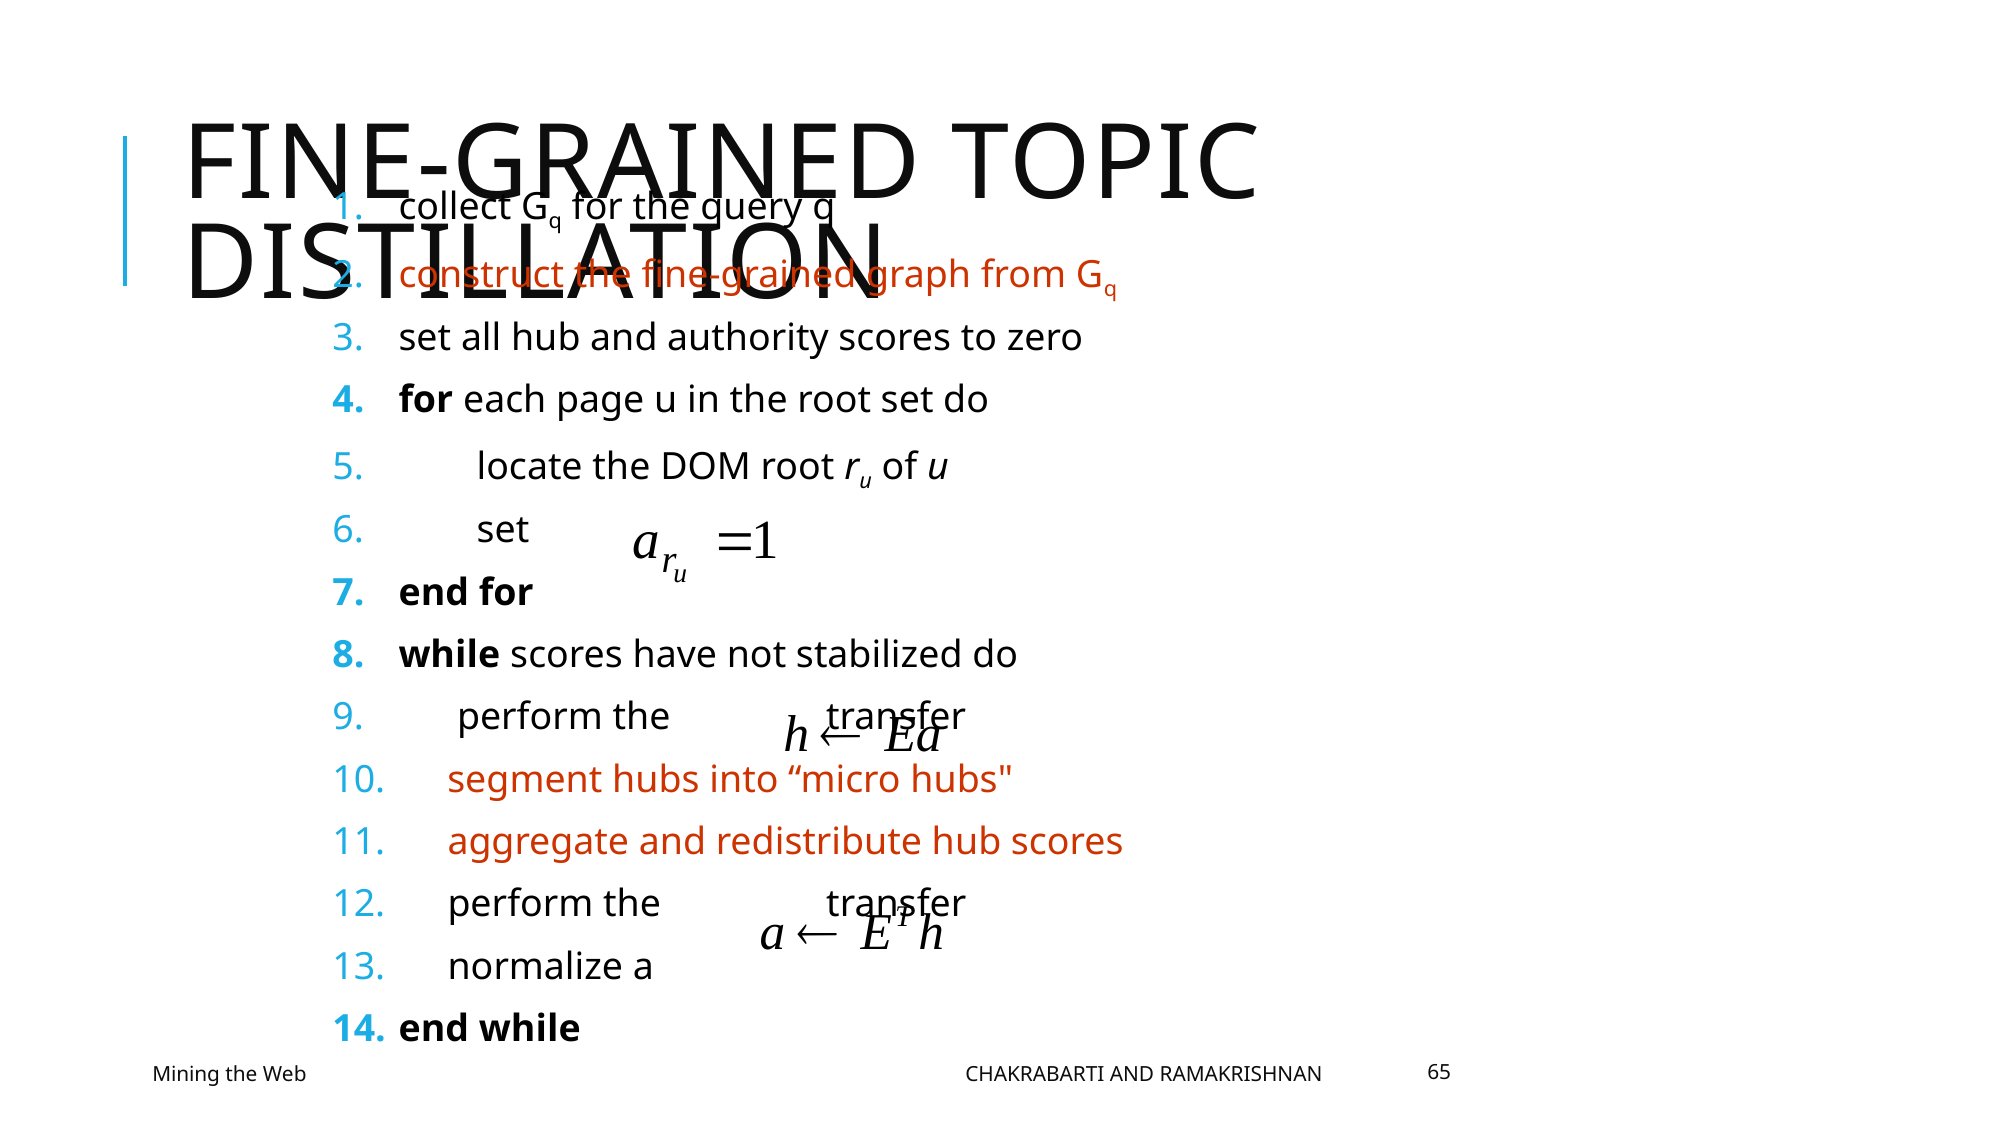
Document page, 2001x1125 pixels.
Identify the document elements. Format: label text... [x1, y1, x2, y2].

slide_number 65 [1412, 1042, 1863, 1103]
list collect Gq for the query q construct the fine-grained graph from Gq set all hub and authority scores to zero for each page u in the root set do locate the DOM root ru of u set end for while scores have not stabilized do perform the transfer segment hubs into “micro hubs" aggregate and redistribute hub scores perform the transfer normalize a end while [324, 174, 1663, 1063]
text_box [621, 503, 788, 598]
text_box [775, 703, 953, 766]
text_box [751, 892, 954, 963]
slide_number Mining the Web [137, 1042, 588, 1103]
footer Chakrabarti and Ramakrishnan [662, 1042, 1338, 1103]
title Fine-grained topic distillation [168, 96, 1763, 342]
